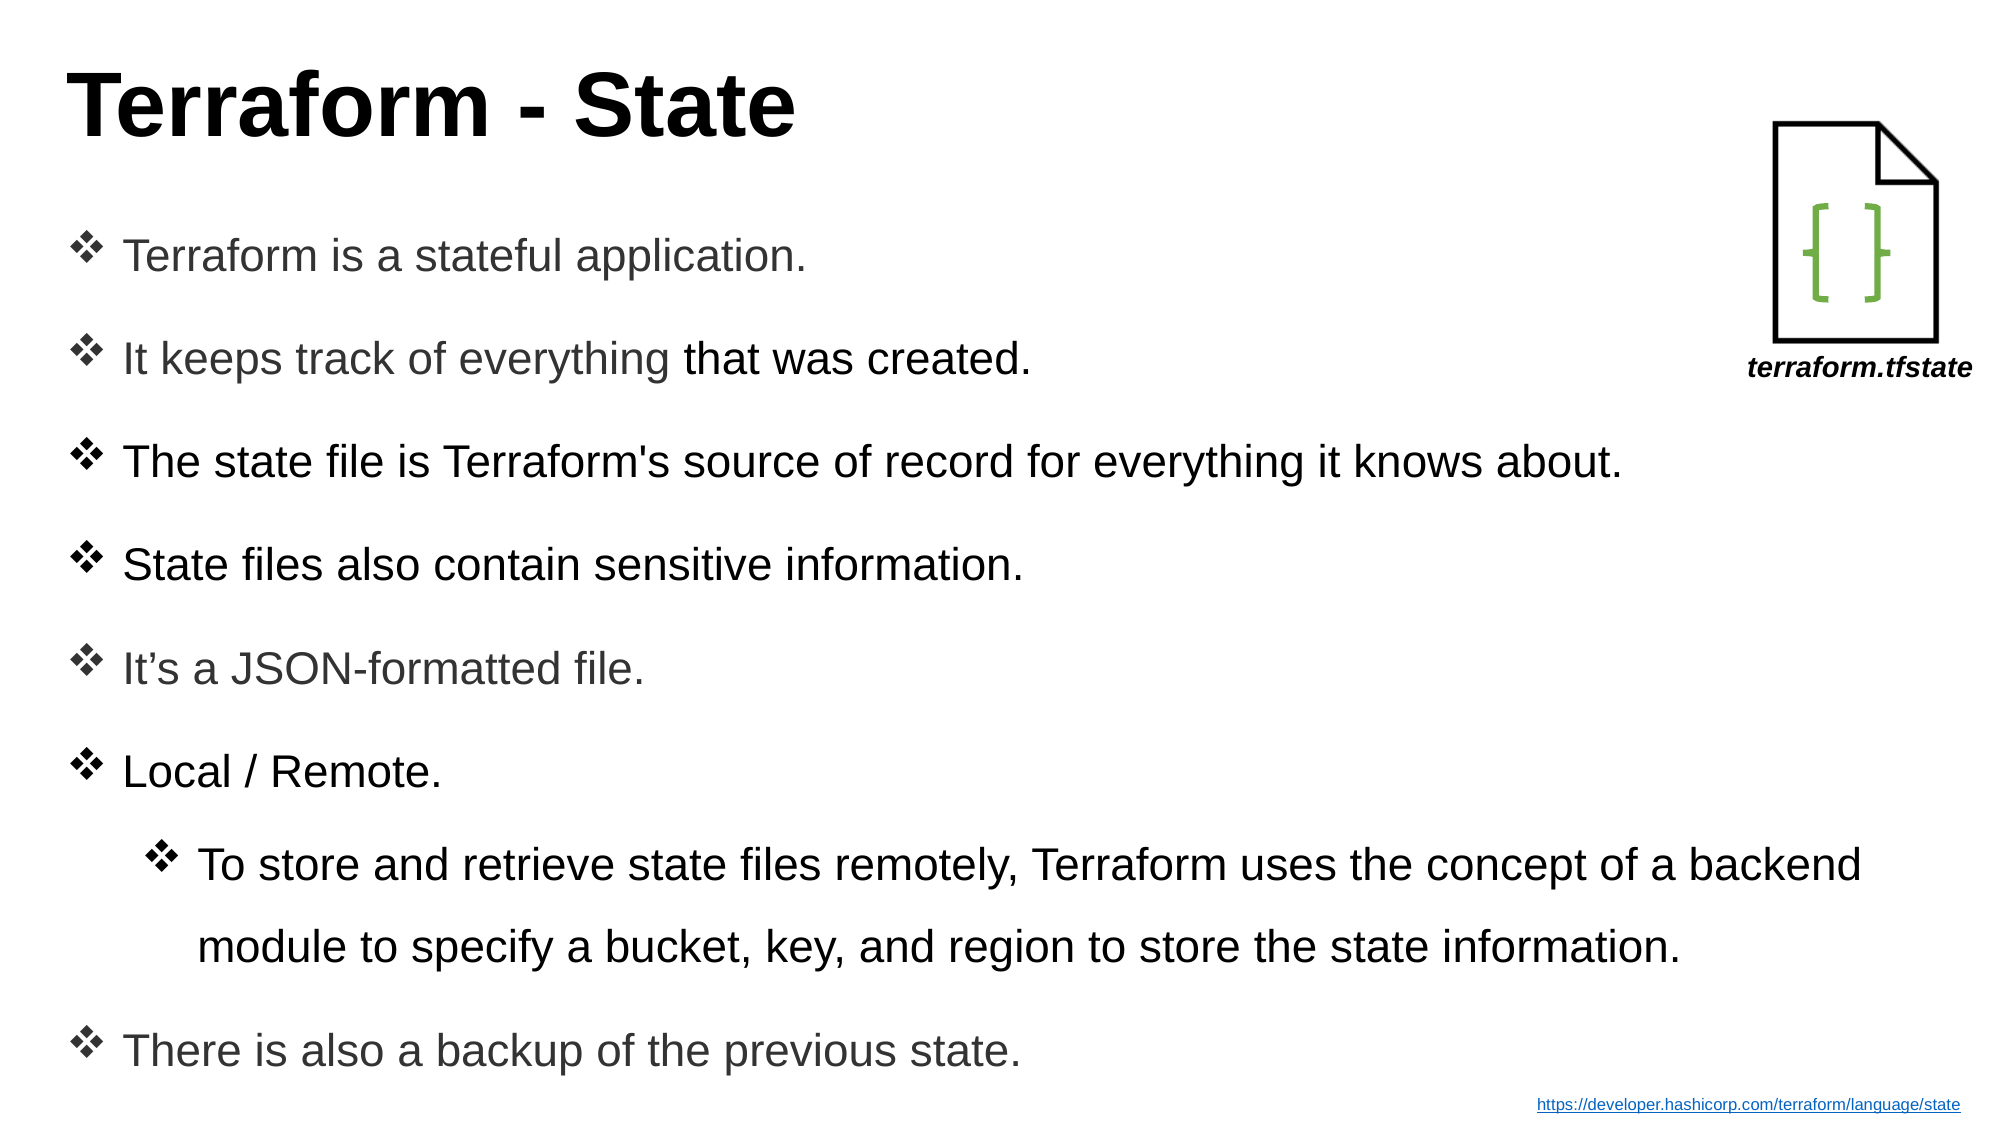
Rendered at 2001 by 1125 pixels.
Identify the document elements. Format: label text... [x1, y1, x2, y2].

text_box https://developer.hashicorp.com/terraform/language/state [1522, 1086, 1989, 1122]
list Terraform is a stateful application. It keeps track of everything that was created. The state file is Terraform's source of record for everything it knows about. State files also contain sensitive information. It’s a JSON-formatted file. Local / Remote. To store and retrieve state files remotely, Terraform uses the concept of a backend module to specify a bucket, key, and region to store the state information. There is also a backup of the previous state. [51, 190, 1936, 1054]
title Terraform - State [51, 30, 1949, 169]
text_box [1723, 99, 1996, 391]
